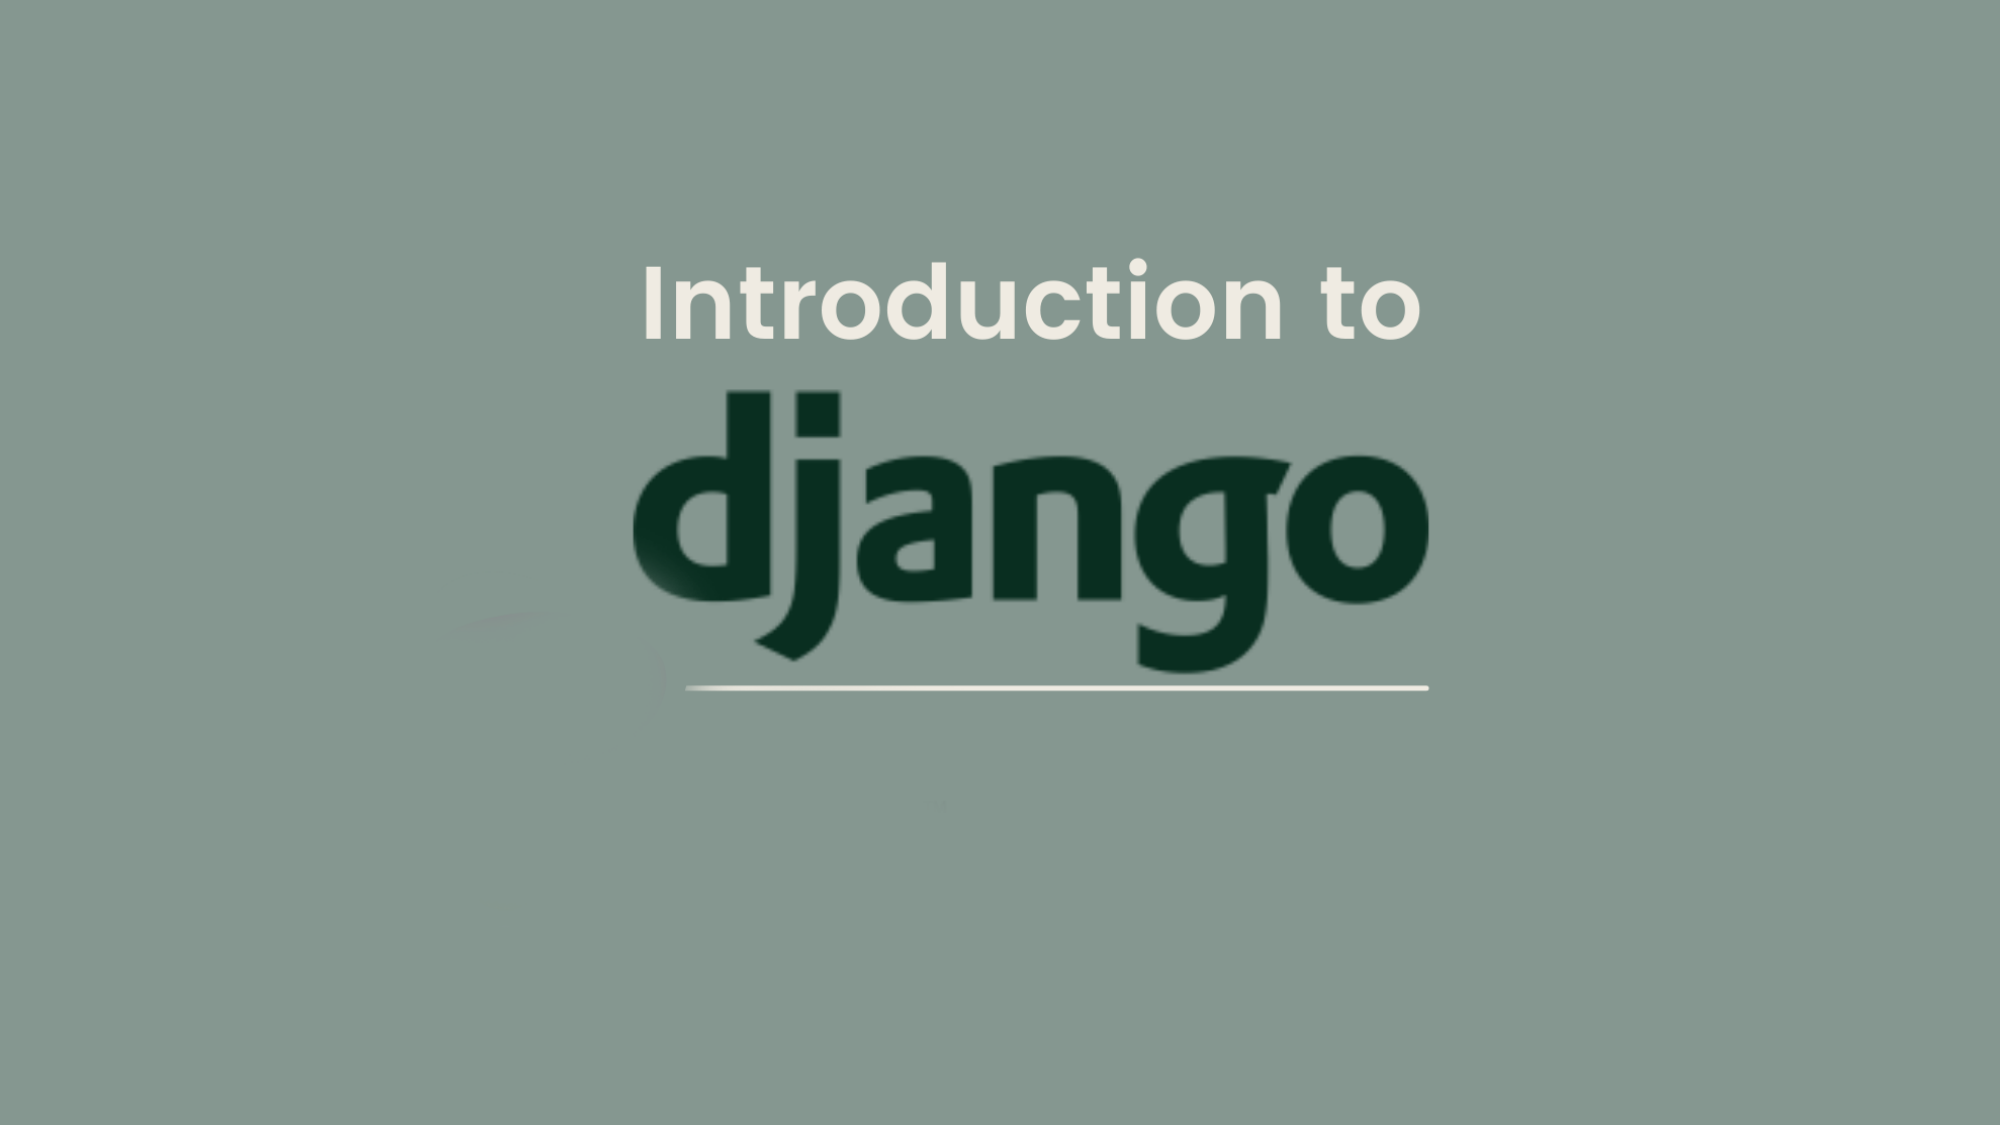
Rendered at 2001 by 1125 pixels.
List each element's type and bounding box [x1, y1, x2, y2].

text_box [222, 107, 1840, 1030]
